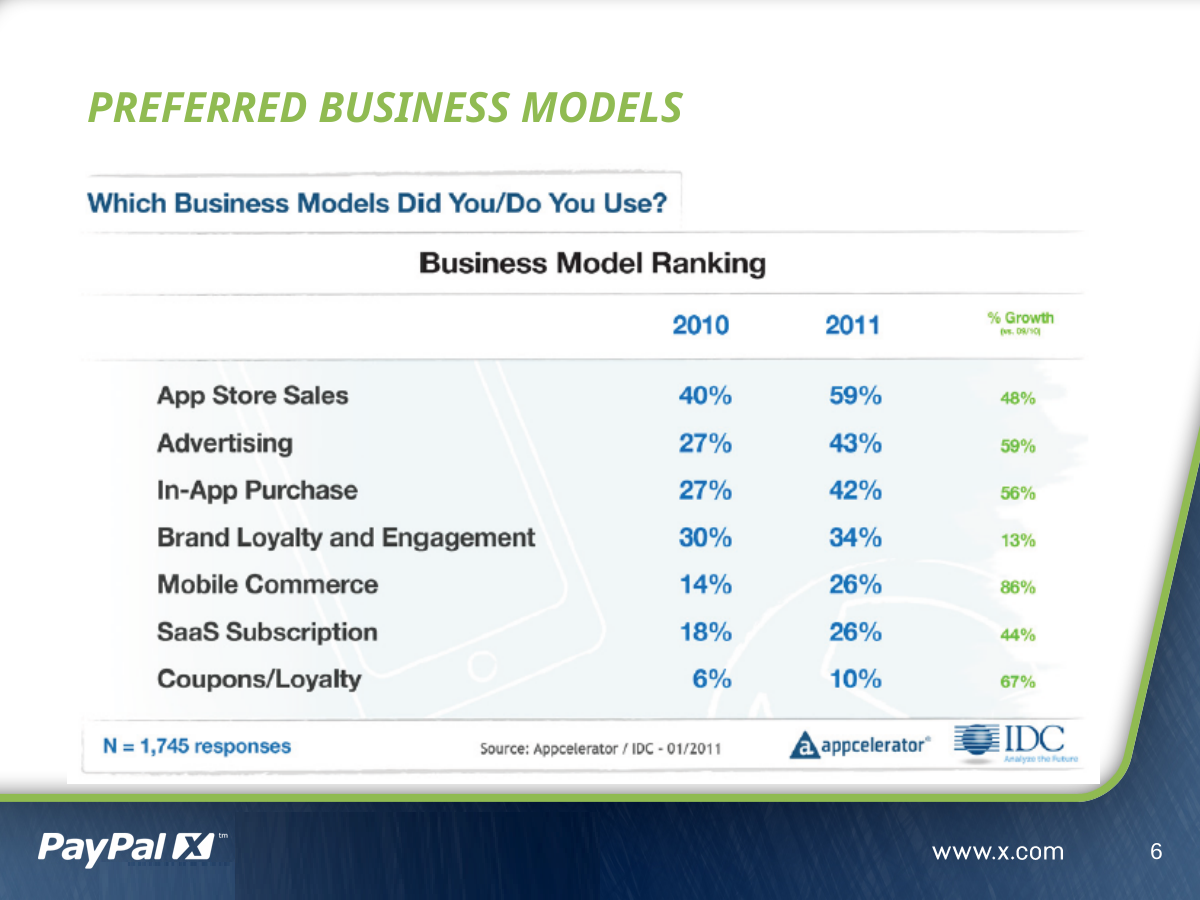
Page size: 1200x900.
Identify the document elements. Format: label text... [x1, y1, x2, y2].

picture [0, 0, 1200, 900]
title PREFERRED BUSINESS MODELS [75, 50, 1095, 160]
slide_number 6 [1074, 830, 1176, 891]
